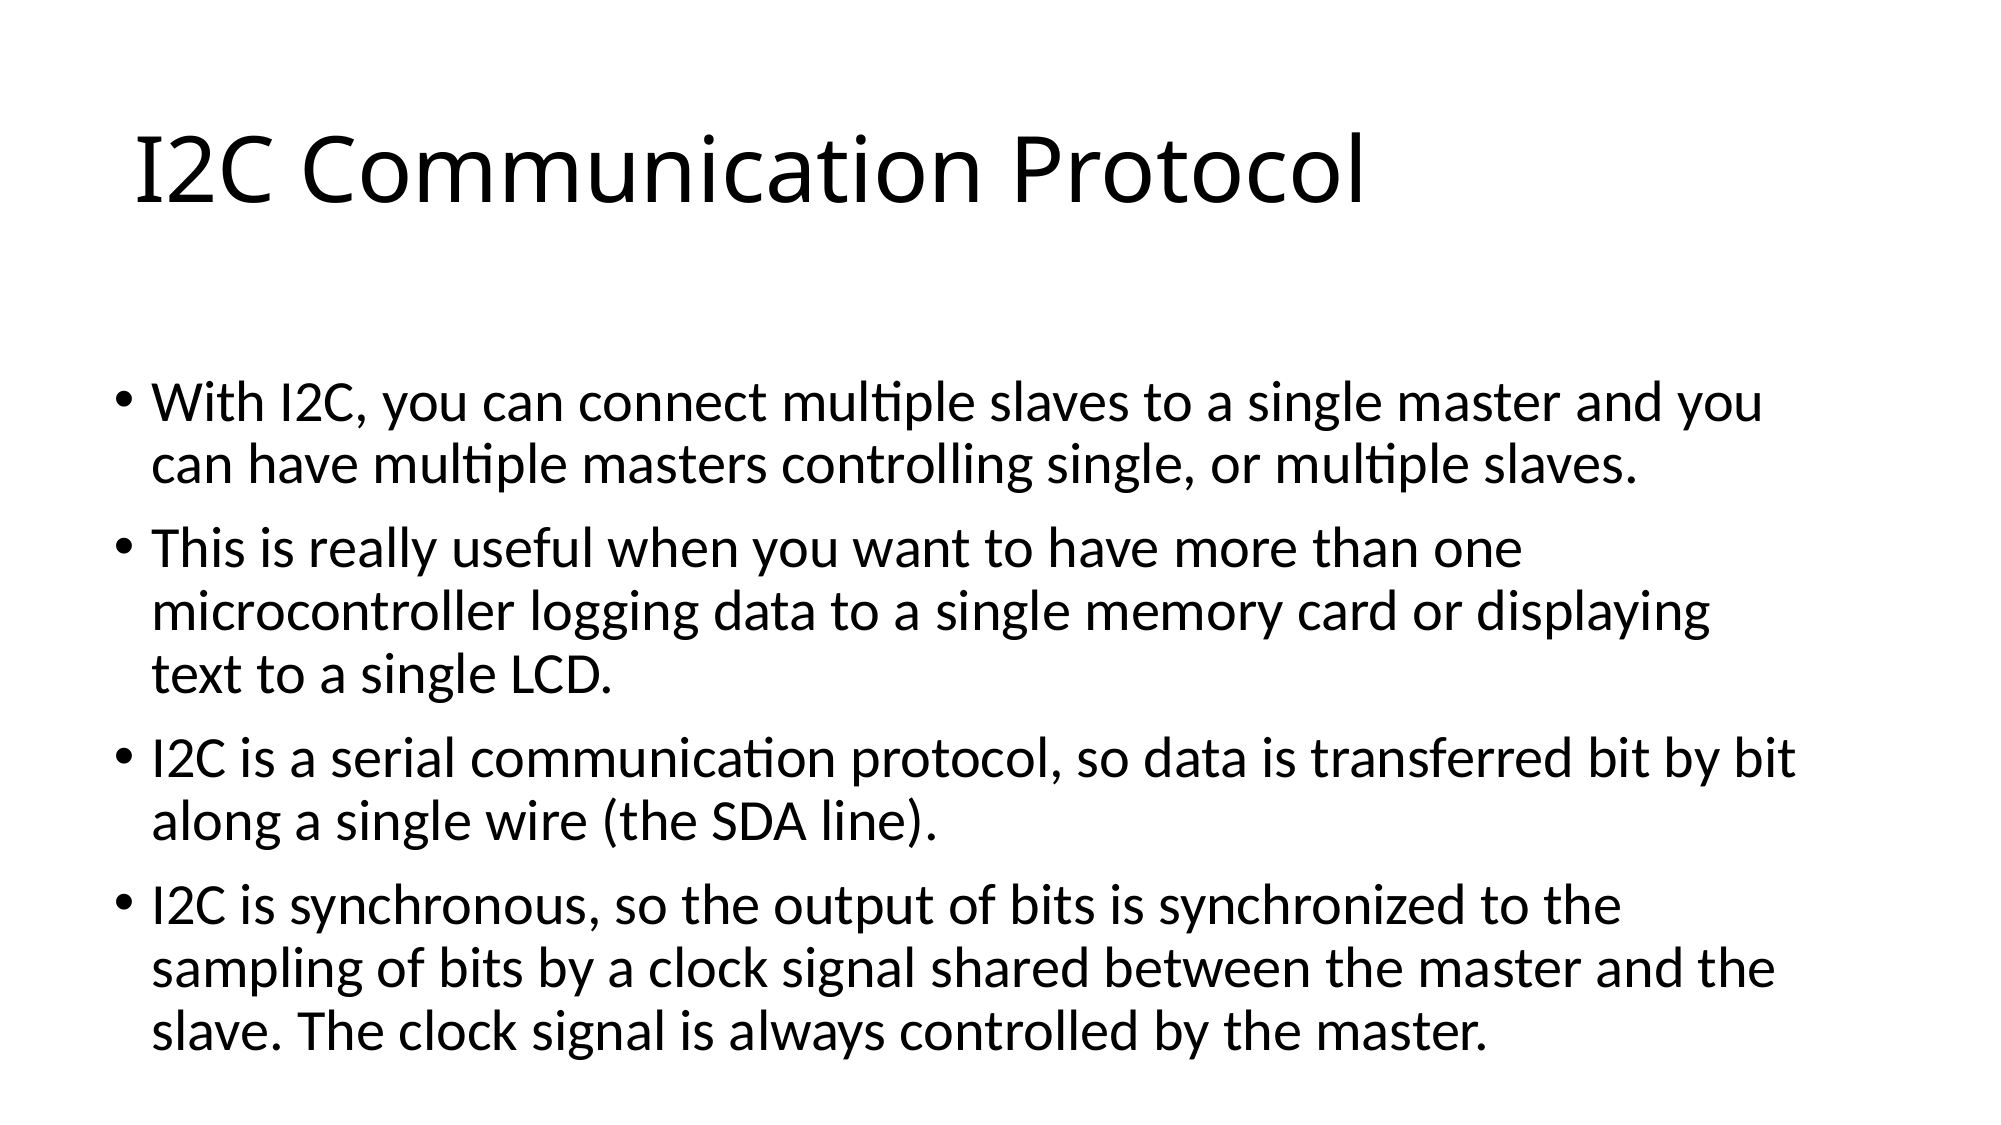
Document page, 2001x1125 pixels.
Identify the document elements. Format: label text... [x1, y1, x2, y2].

title I2C Communication Protocol [119, 64, 1845, 282]
list With I2C, you can connect multiple slaves to a single master and you can have multiple masters controlling single, or multiple slaves. This is really useful when you want to have more than one microcontroller logging data to a single memory card or displaying text to a single LCD. I2C is a serial communication protocol, so data is transferred bit by bit along a single wire (the SDA line). I2C is synchronous, so the output of bits is synchronized to the sampling of bits by a clock signal shared between the master and the slave. The clock signal is always controlled by the master. [98, 363, 1824, 1077]
